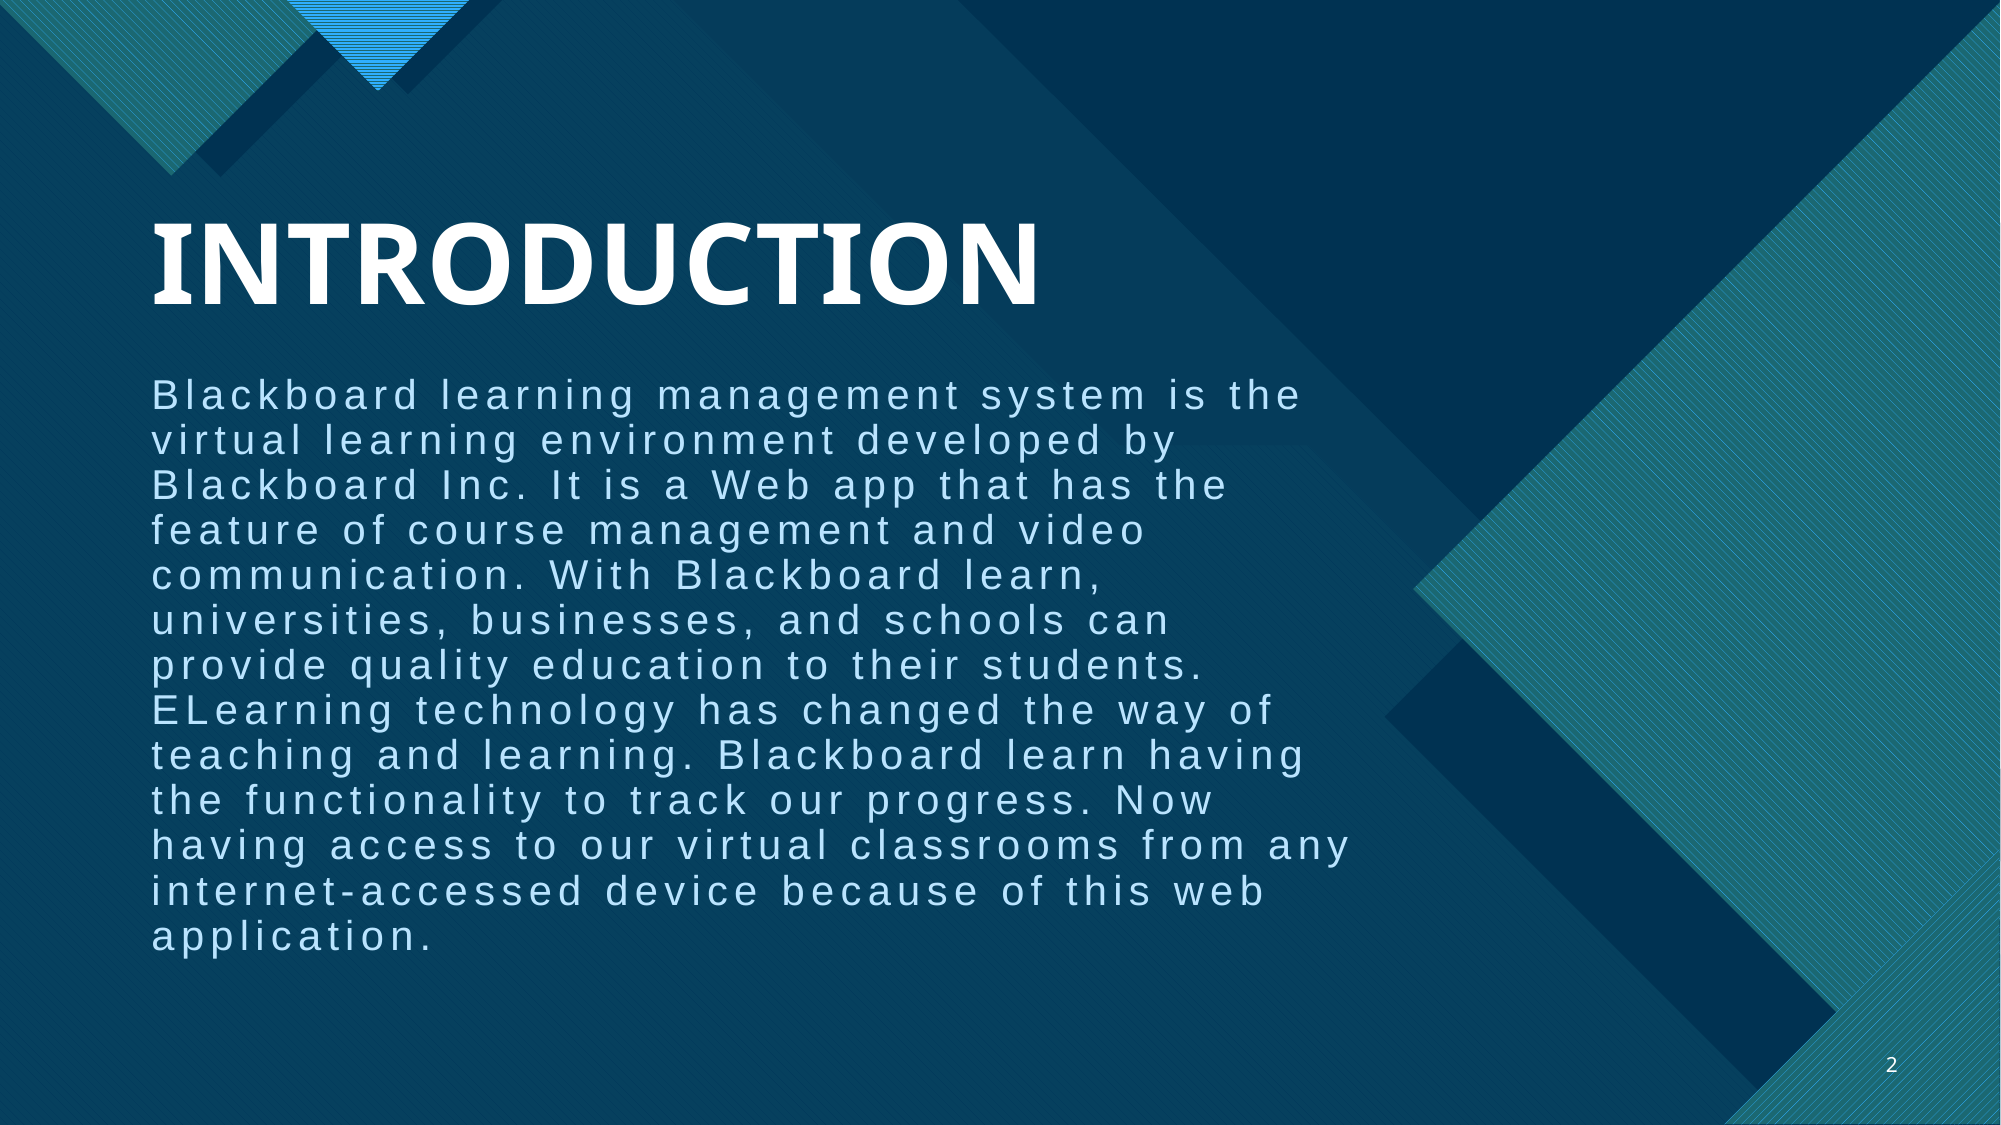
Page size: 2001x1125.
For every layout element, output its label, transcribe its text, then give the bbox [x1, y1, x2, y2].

title INTRODUCTION [136, 195, 1413, 337]
list Blackboard learning management system is the virtual learning environment developed by Blackboard Inc. It is a Web app that has the feature of course management and video communication. With Blackboard learn, universities, businesses, and schools can provide quality education to their students. ELearning technology has changed the way of teaching and learning. Blackboard learn having the functionality to track our progress. Now having access to our virtual classrooms from any internet-accessed device because of this web application. [136, 365, 1382, 1066]
slide_number 2 [1845, 1035, 1913, 1096]
